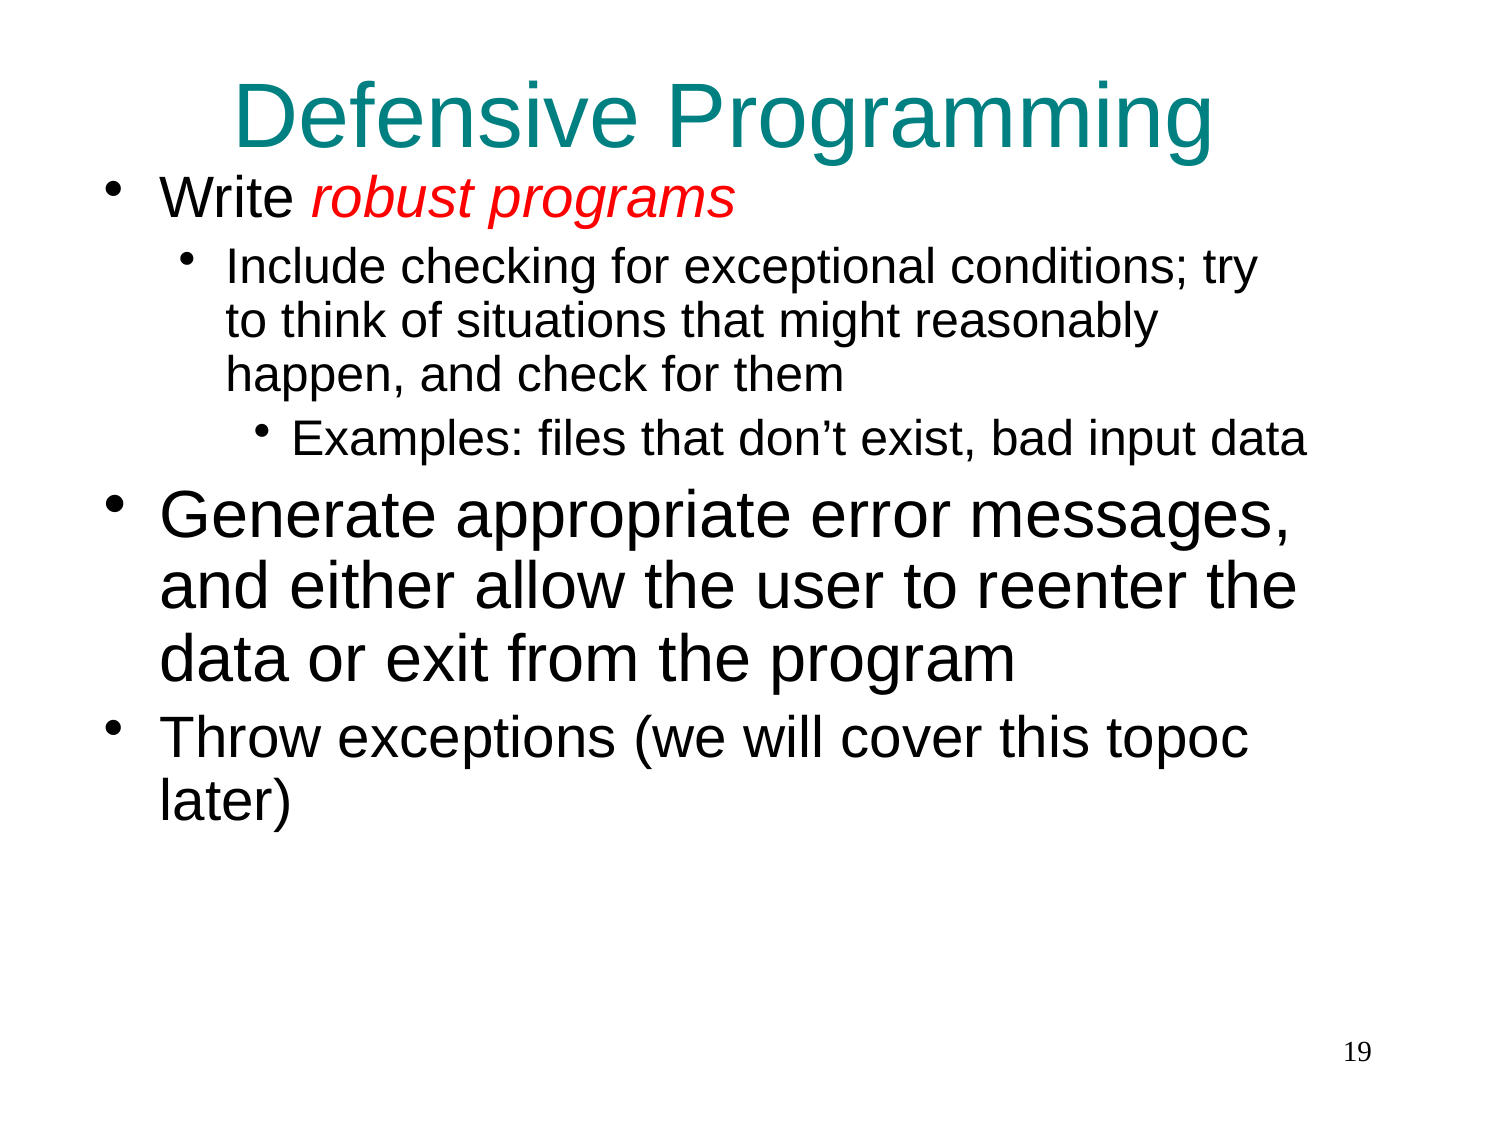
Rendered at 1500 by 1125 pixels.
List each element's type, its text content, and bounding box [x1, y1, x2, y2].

slide_number 19 [1074, 1025, 1388, 1100]
list Write robust programs Include checking for exceptional conditions; try to think of situations that might reasonably happen, and check for them Examples: files that don’t exist, bad input data Generate appropriate error messages, and either allow the user to reenter the data or exit from the program Throw exceptions (we will cover this topoc later) [88, 159, 1326, 1010]
title Defensive Programming [99, 62, 1350, 160]
